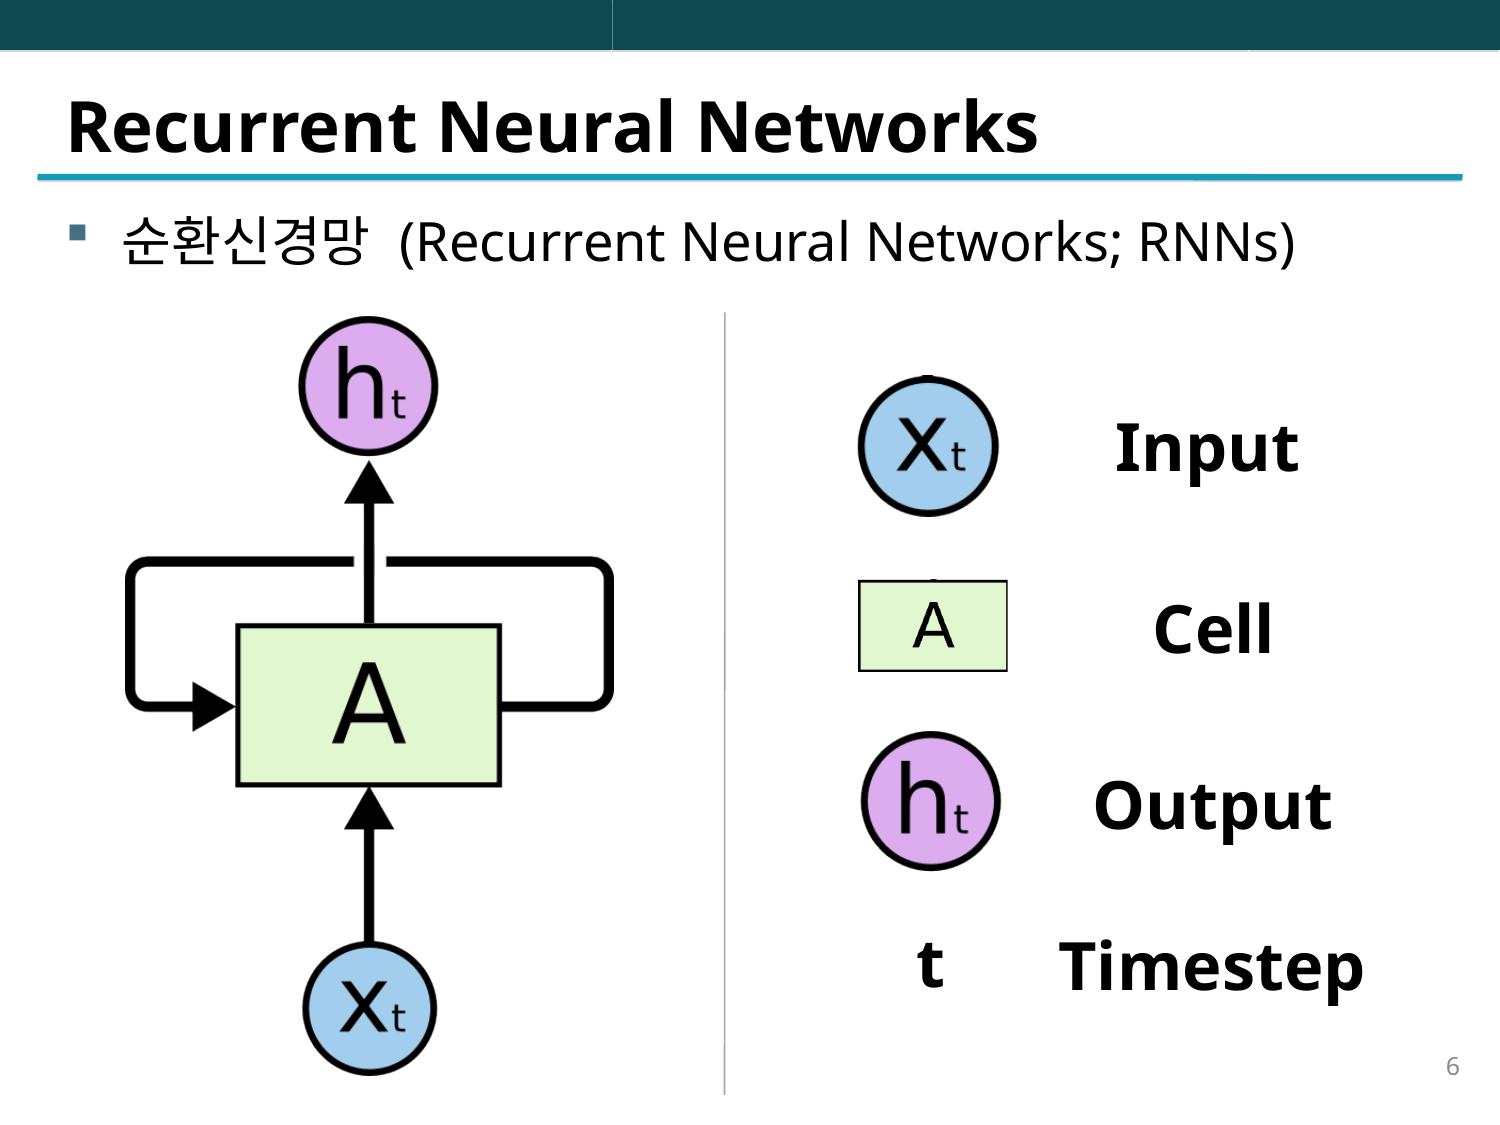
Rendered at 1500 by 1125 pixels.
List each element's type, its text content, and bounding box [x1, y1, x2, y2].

picture [841, 374, 1013, 517]
text_box Timestep [1041, 916, 1383, 1012]
picture [857, 578, 1008, 672]
list 순환신경망 (Recurrent Neural Networks; RNNs) [49, 199, 1451, 1076]
picture [850, 731, 1014, 876]
picture [124, 316, 615, 1076]
text_box Input [1020, 397, 1396, 493]
slide_number 6 [1137, 1037, 1475, 1098]
text_box t [858, 913, 1004, 1008]
text_box Cell [1026, 579, 1402, 674]
text_box Output [1025, 755, 1401, 851]
title Recurrent Neural Networks [49, 64, 1451, 175]
